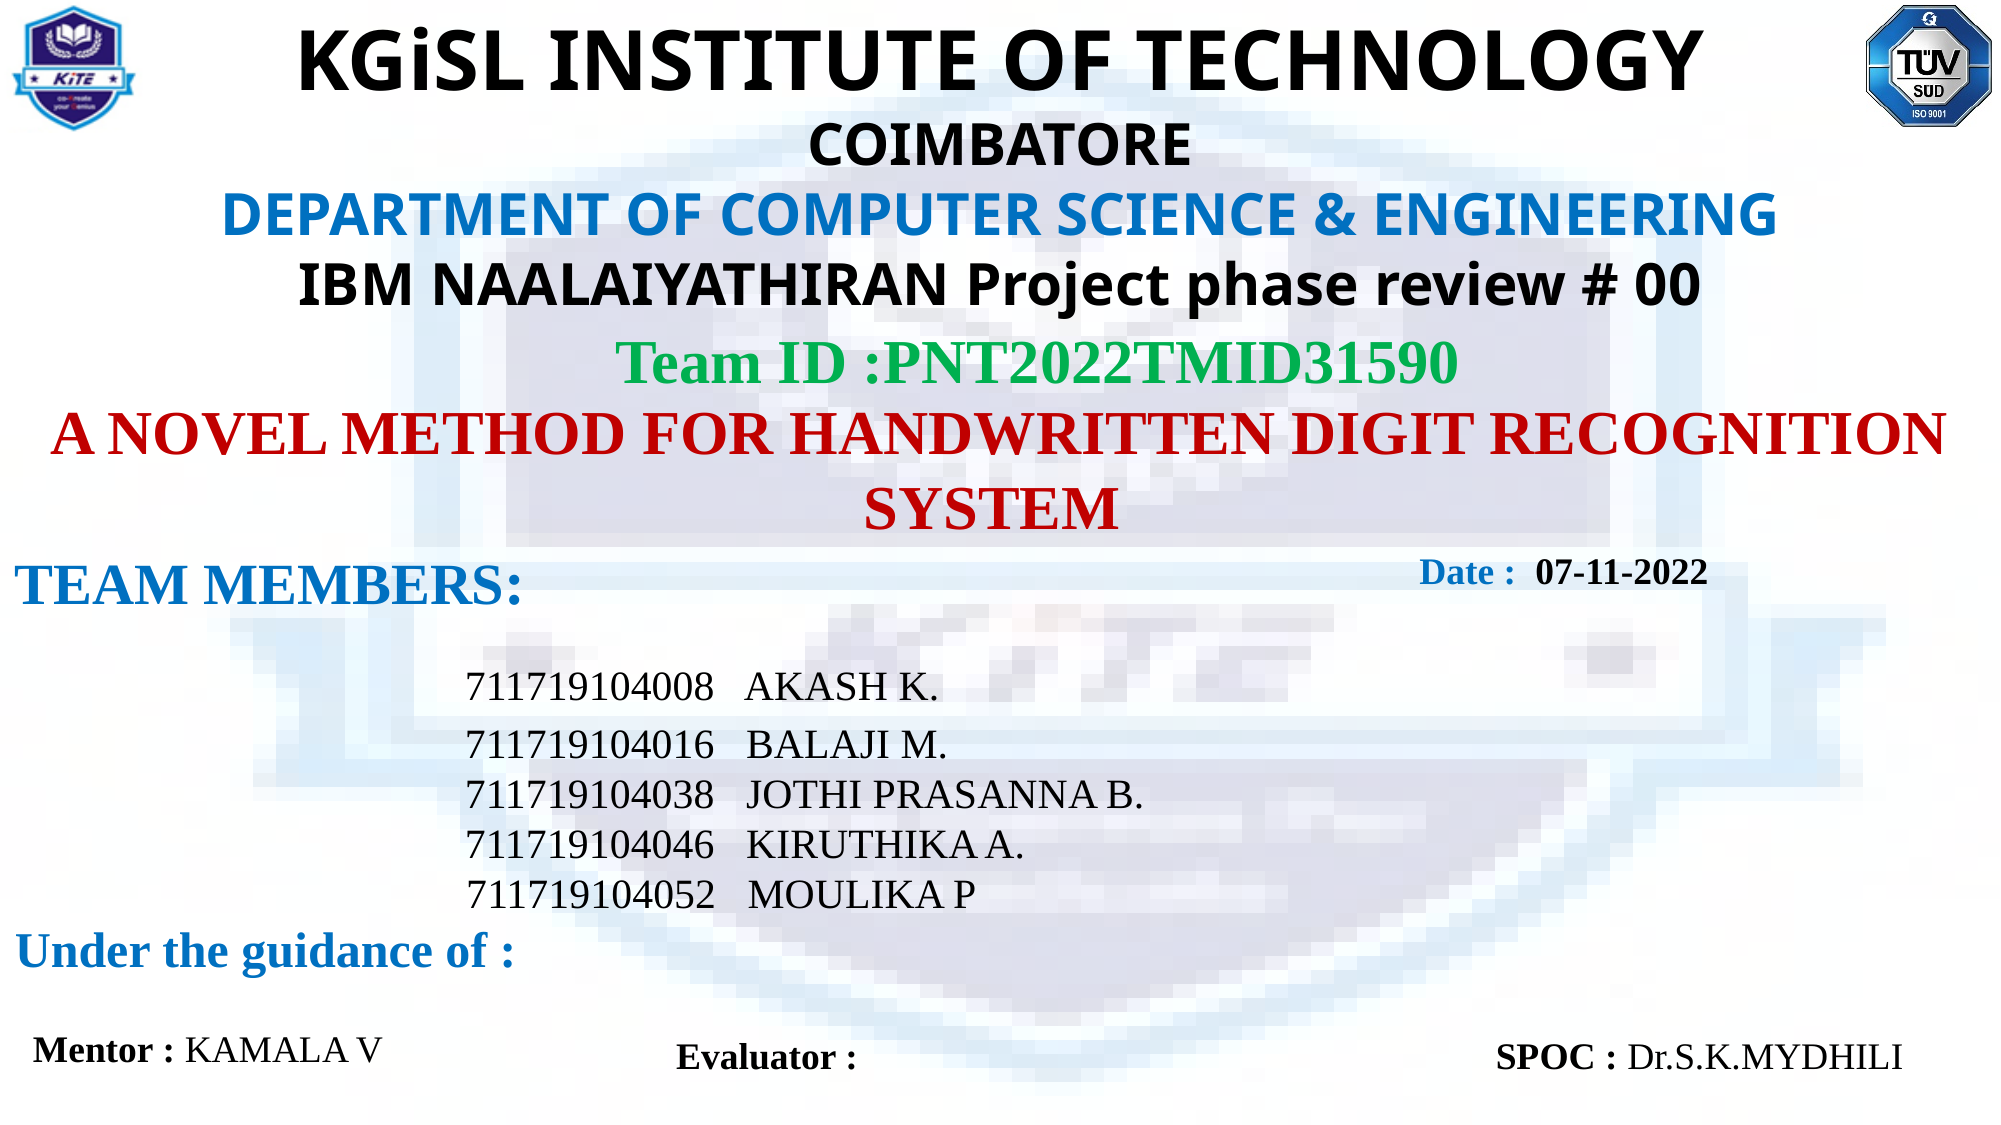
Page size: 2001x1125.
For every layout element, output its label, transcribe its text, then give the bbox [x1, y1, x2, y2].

text_box Evaluator : [661, 1024, 1181, 1085]
picture [1865, 5, 1992, 127]
text_box Mentor : KAMALA V [18, 1017, 606, 1078]
text_box KGiSL INSTITUTE OF TECHNOLOGY COIMBATORE DEPARTMENT OF COMPUTER SCIENCE & ENGINEERING IBM NAALAIYATHIRAN Project phase review # 00 A NOVEL METHOD FOR HANDWRITTEN DIGIT RECOGNITION SYSTEM TEAM MEMBERS: 711719104008 AKASH K. 711719104016 BALAJI M. 711719104038 JOTHI PRASANNA B. 711719104046 KIRUTHIKA A. 711719104052 MOULIKA P Under the guidance of : [0, 0, 2000, 1065]
text_box Date : 07-11-2022 [1404, 539, 1924, 600]
text_box Team ID :PNT2022TMID31590 [316, 313, 1650, 404]
picture [0, 0, 148, 133]
text_box SPOC : Dr.S.K.MYDHILI [1481, 1024, 2000, 1085]
